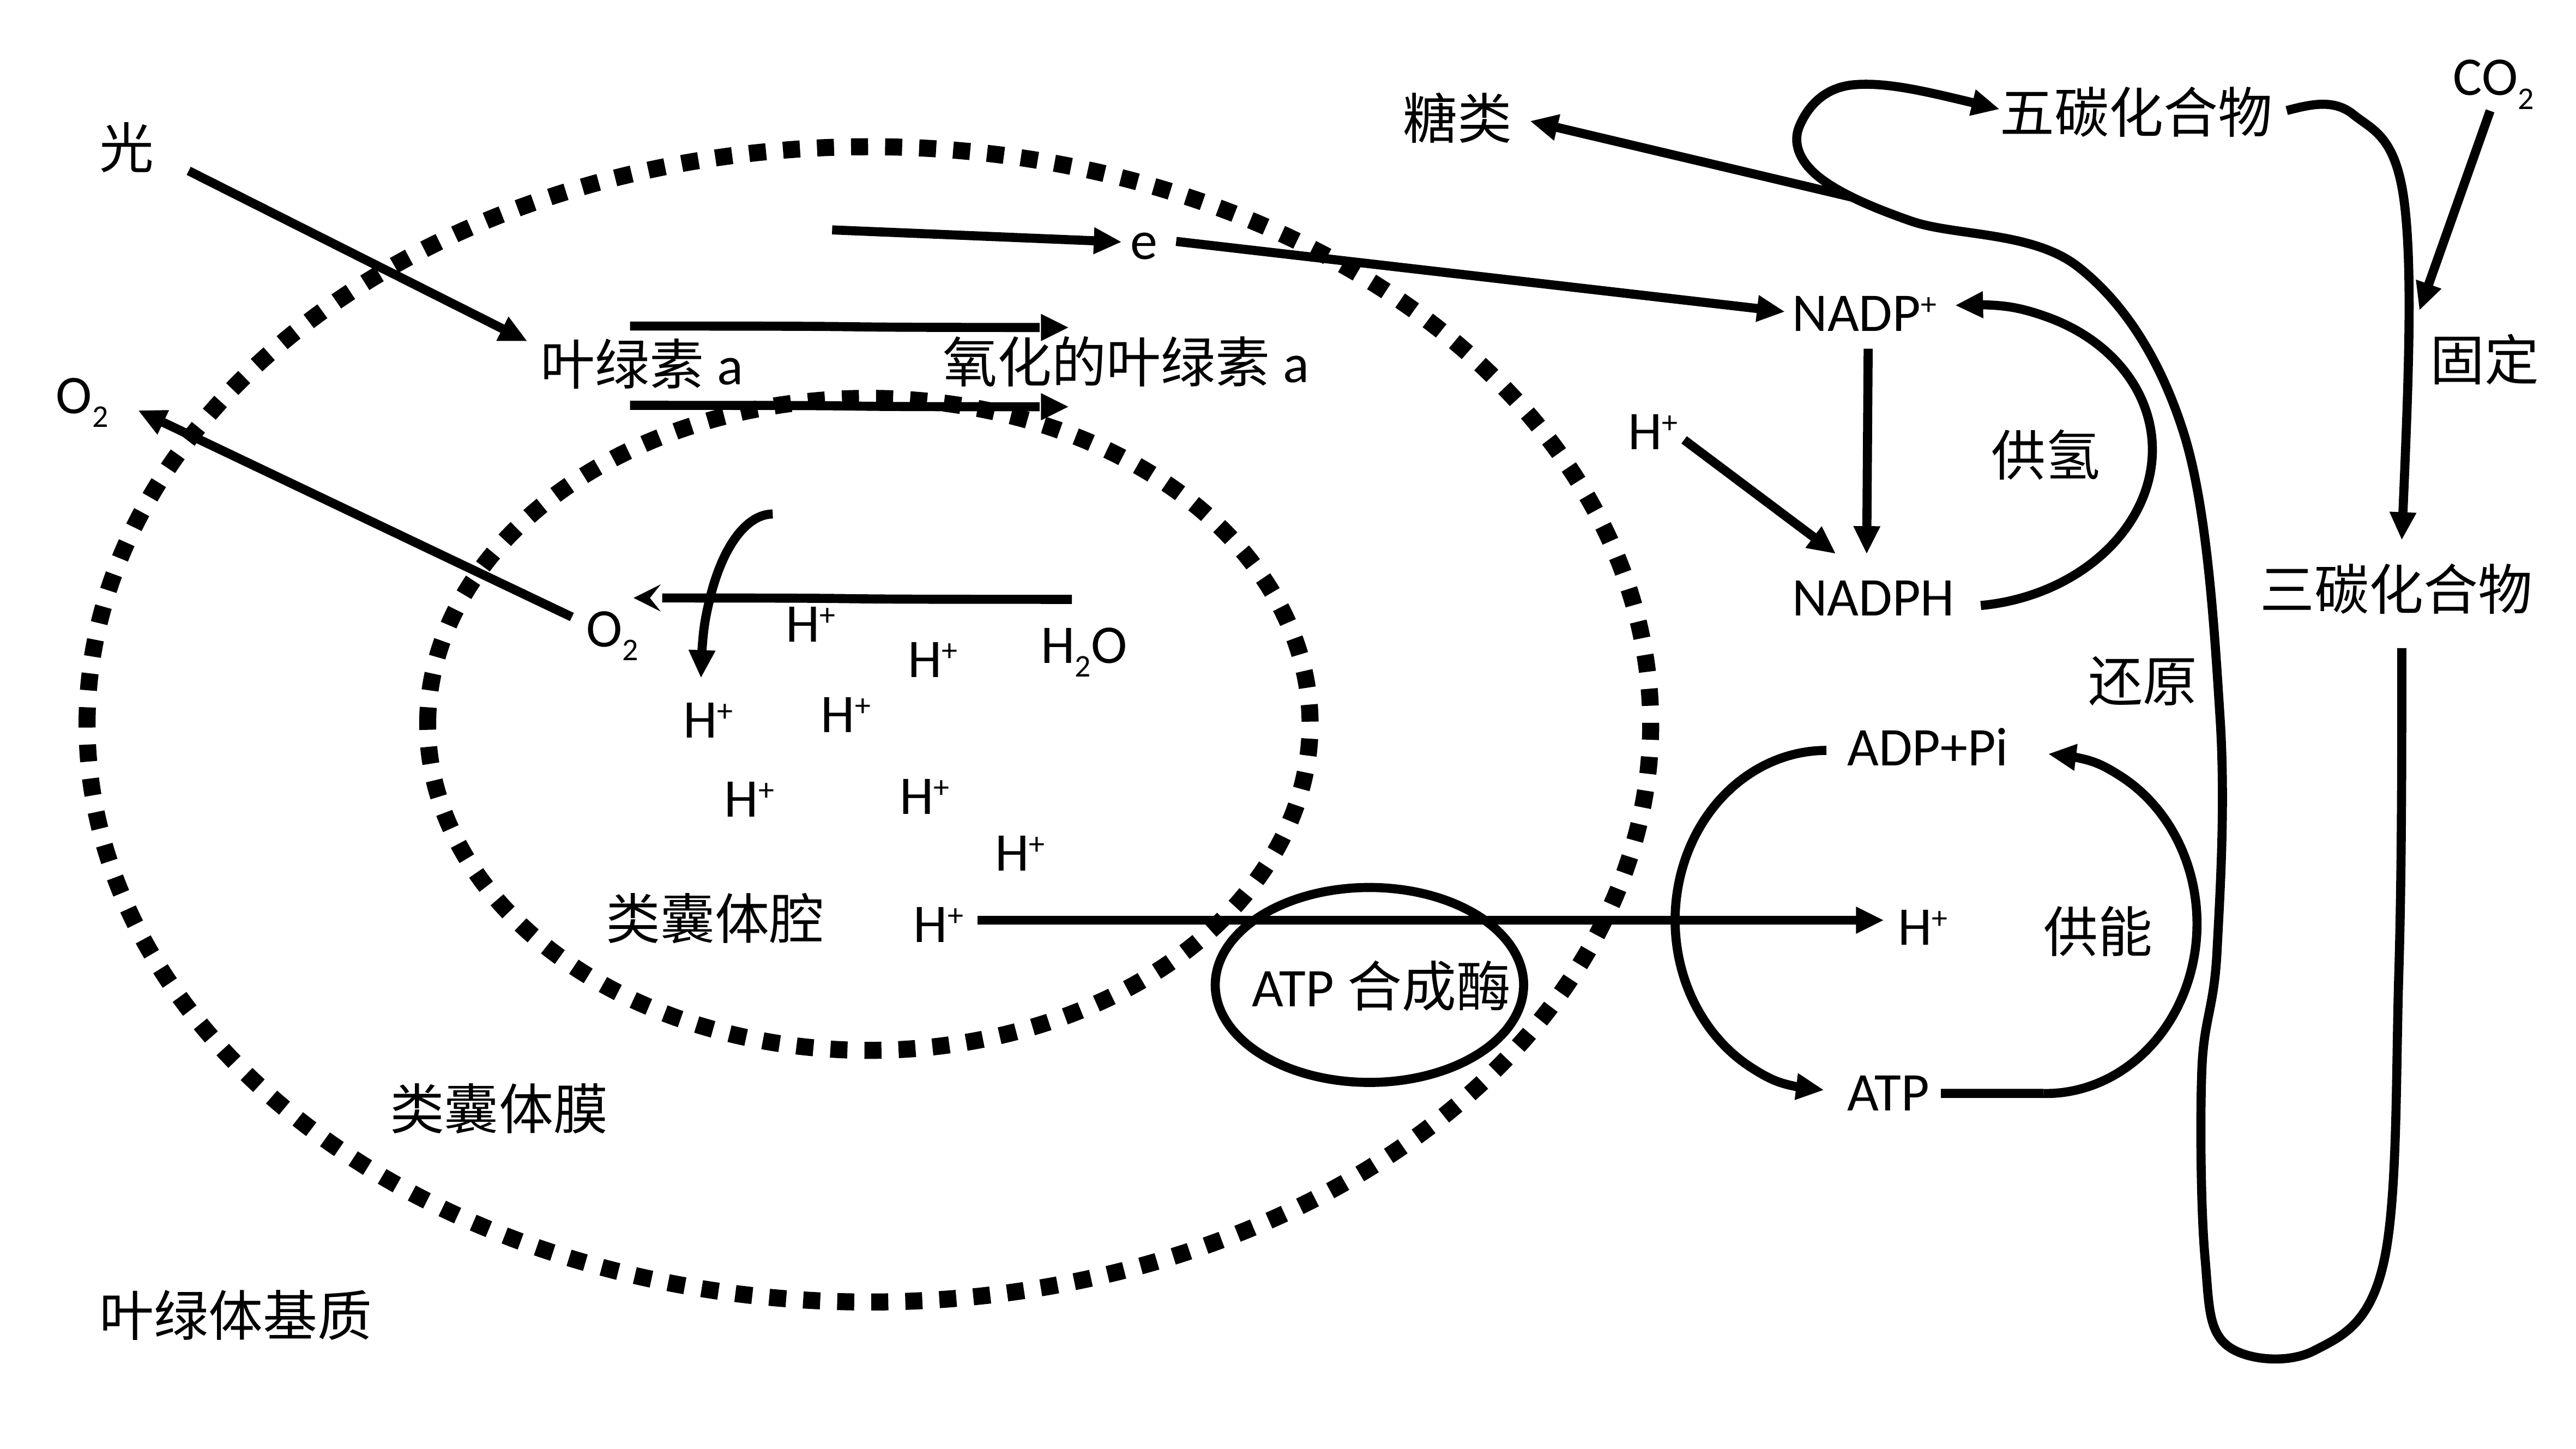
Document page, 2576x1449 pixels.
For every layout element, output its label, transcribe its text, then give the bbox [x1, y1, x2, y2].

text_box CO2 [2445, 37, 2576, 119]
text_box H+ [1651, 391, 1698, 464]
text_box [852, 379, 854, 818]
text_box O2 [48, 354, 87, 437]
text_box H+ [1890, 886, 1968, 960]
text_box 供氢 [1983, 416, 2125, 491]
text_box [2420, 111, 2490, 310]
text_box ATP [1839, 1052, 2040, 1126]
text_box [1956, 301, 2153, 606]
text_box [1801, 83, 2403, 1360]
text_box [2043, 751, 2198, 1094]
text_box NADP+ [1784, 273, 2095, 346]
text_box 糖类 [1395, 80, 1552, 147]
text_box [87, 147, 1651, 1302]
text_box 叶绿体基质 [91, 1302, 413, 1351]
text_box ADP+Pi [1839, 707, 2040, 781]
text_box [1176, 241, 1784, 312]
text_box NADPH [1784, 557, 2095, 631]
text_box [1530, 121, 1853, 197]
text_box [832, 230, 1121, 242]
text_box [1684, 439, 1836, 554]
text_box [138, 410, 572, 617]
text_box 光 [91, 110, 193, 147]
text_box [1675, 921, 1827, 1093]
text_box 三碳化合物 [2330, 551, 2563, 625]
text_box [1866, 348, 1868, 554]
text_box [1675, 750, 1827, 920]
text_box [2287, 104, 2410, 540]
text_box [189, 171, 527, 341]
text_box 固定 [2422, 322, 2563, 395]
text_box 供能 [2035, 893, 2177, 967]
text_box 还原 [2080, 642, 2221, 716]
text_box 五碳化合物 [1992, 74, 2303, 148]
